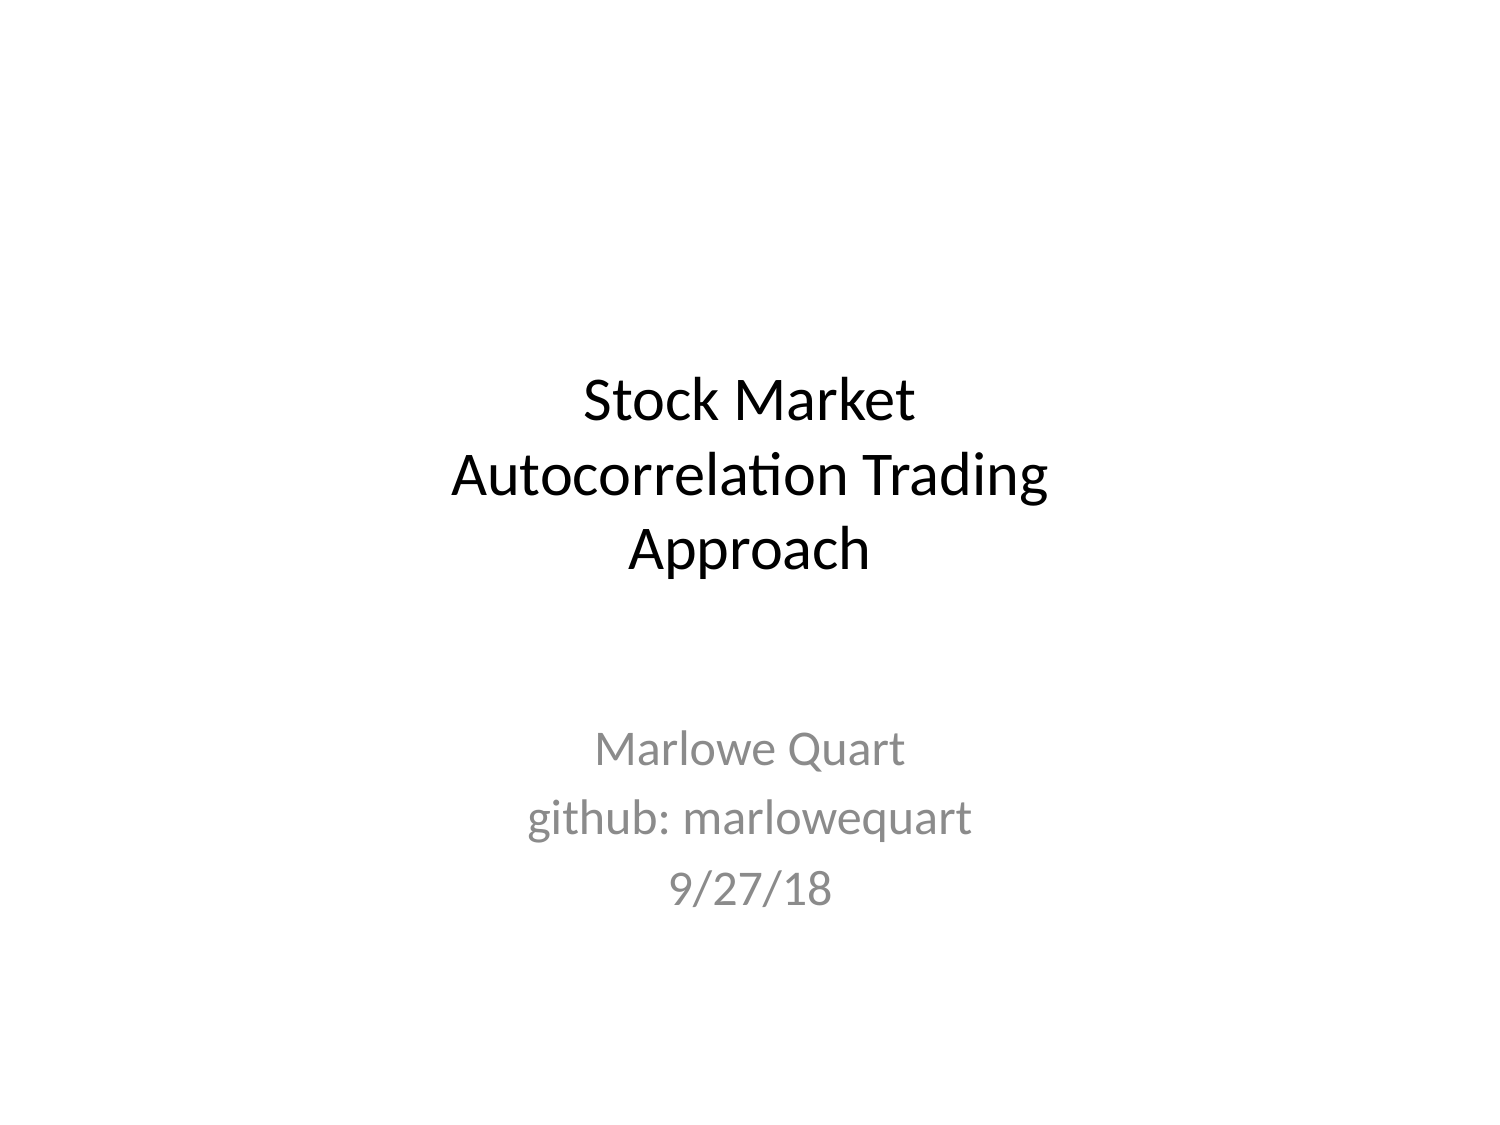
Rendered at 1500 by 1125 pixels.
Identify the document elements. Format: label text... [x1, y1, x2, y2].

title Stock Market Autocorrelation Trading Approach [112, 349, 1388, 591]
subtitle Marlowe Quart github: marlowequart 9/27/18 [225, 637, 1275, 925]
